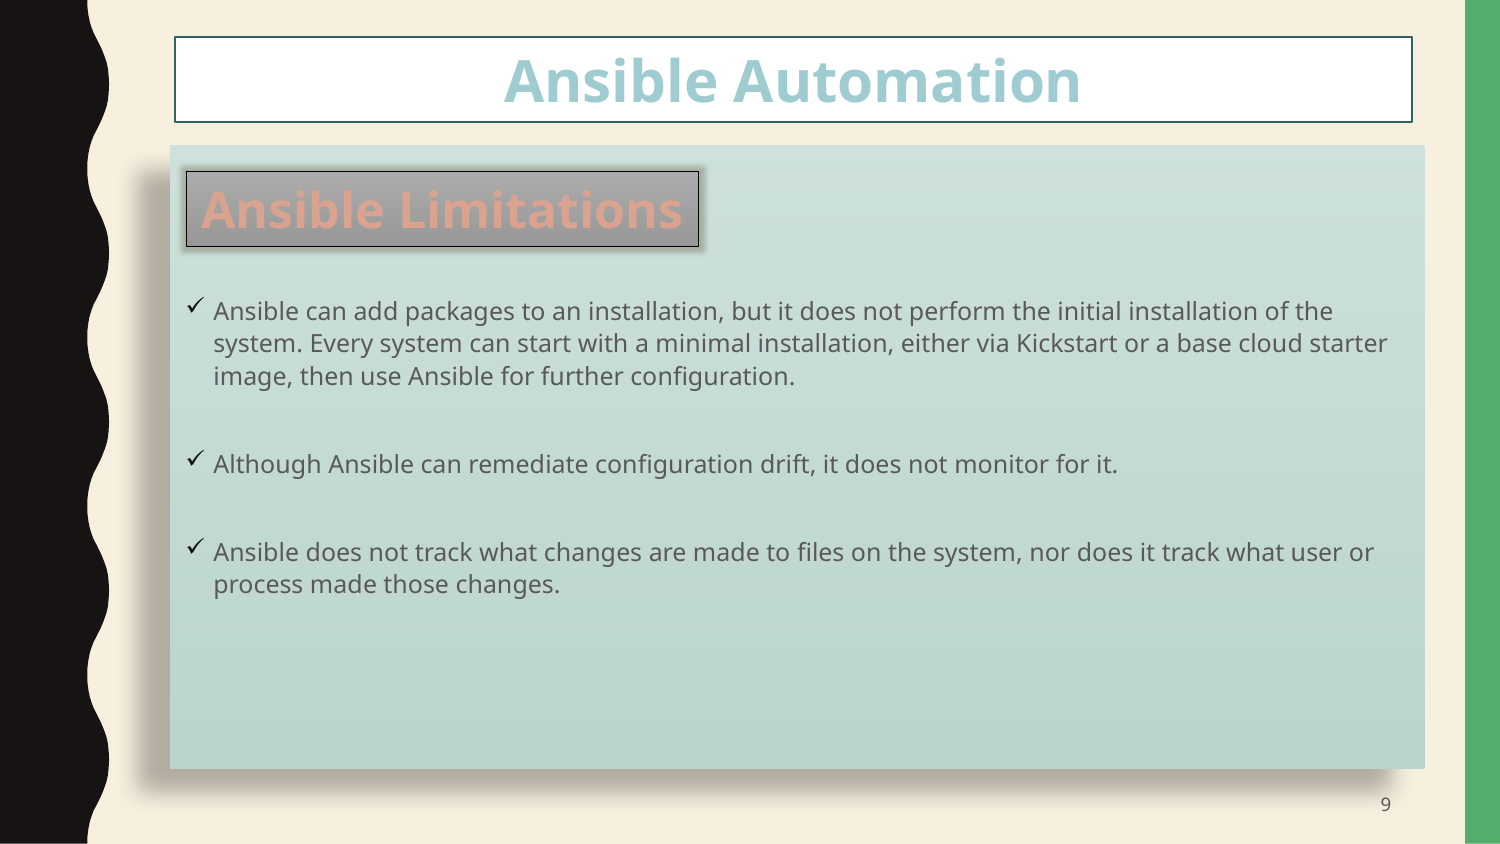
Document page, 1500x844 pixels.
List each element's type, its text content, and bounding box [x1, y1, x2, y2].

slide_number 9 [1059, 784, 1407, 827]
title [224, 37, 1425, 145]
list Ansible can add packages to an installation, but it does not perform the initial installation of the system. Every system can start with a minimal installation, either via Kickstart or a base cloud starter image, then use Ansible for further configuration. Although Ansible can remediate configuration drift, it does not monitor for it. Ansible does not track what changes are made to files on the system, nor does it track what user or process made those changes. [170, 145, 1425, 769]
text_box Ansible Limitations [186, 171, 699, 247]
text_box Ansible Automation [174, 36, 1413, 123]
